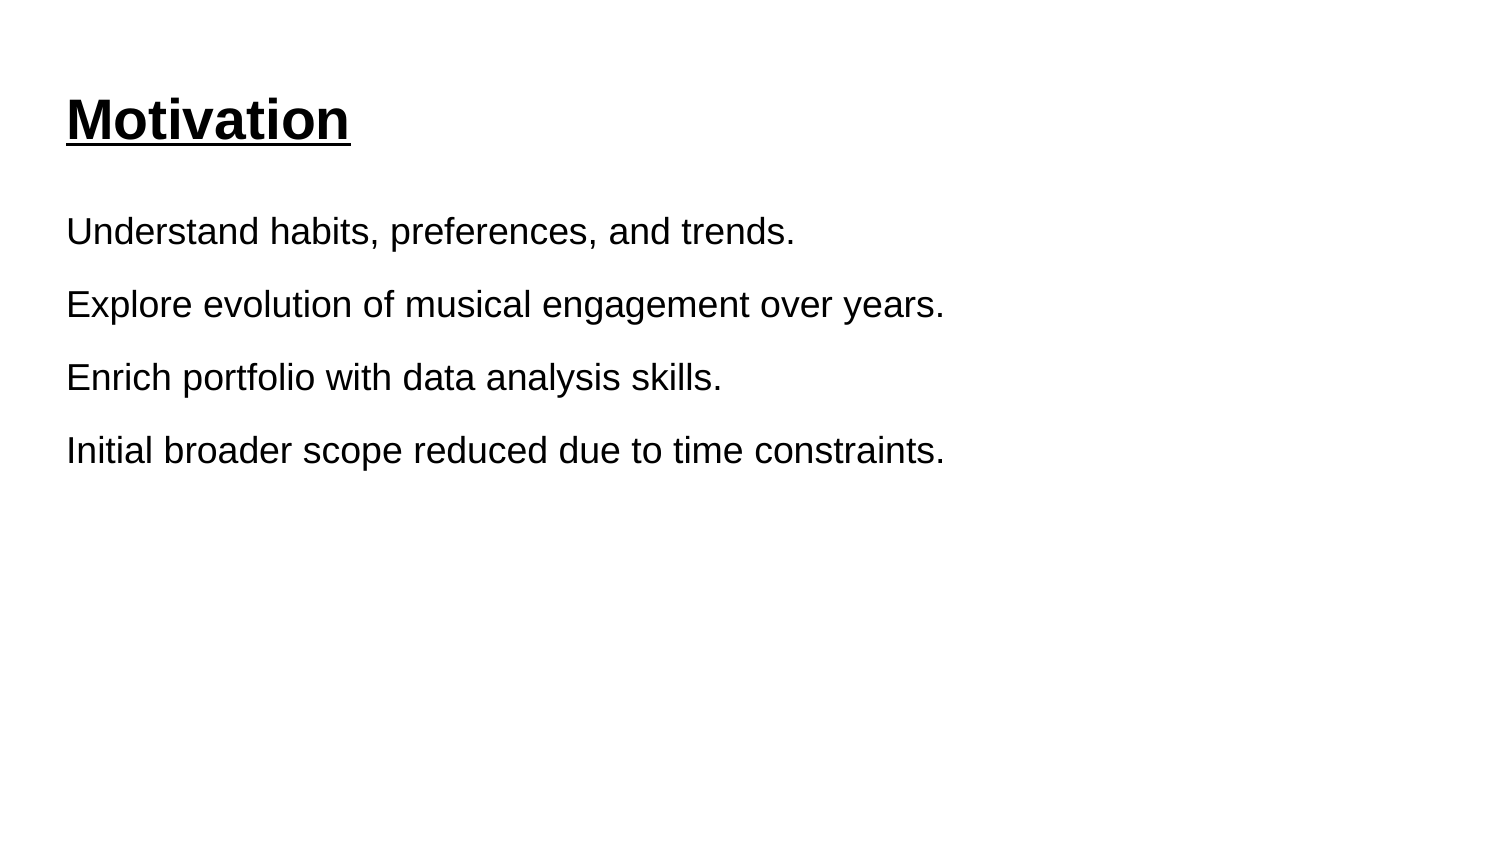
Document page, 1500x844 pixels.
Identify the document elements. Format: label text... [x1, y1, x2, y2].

title Motivation [51, 72, 1449, 167]
list Understand habits, preferences, and trends. Explore evolution of musical engagement over years. Enrich portfolio with data analysis skills. Initial broader scope reduced due to time constraints. [51, 189, 1449, 750]
